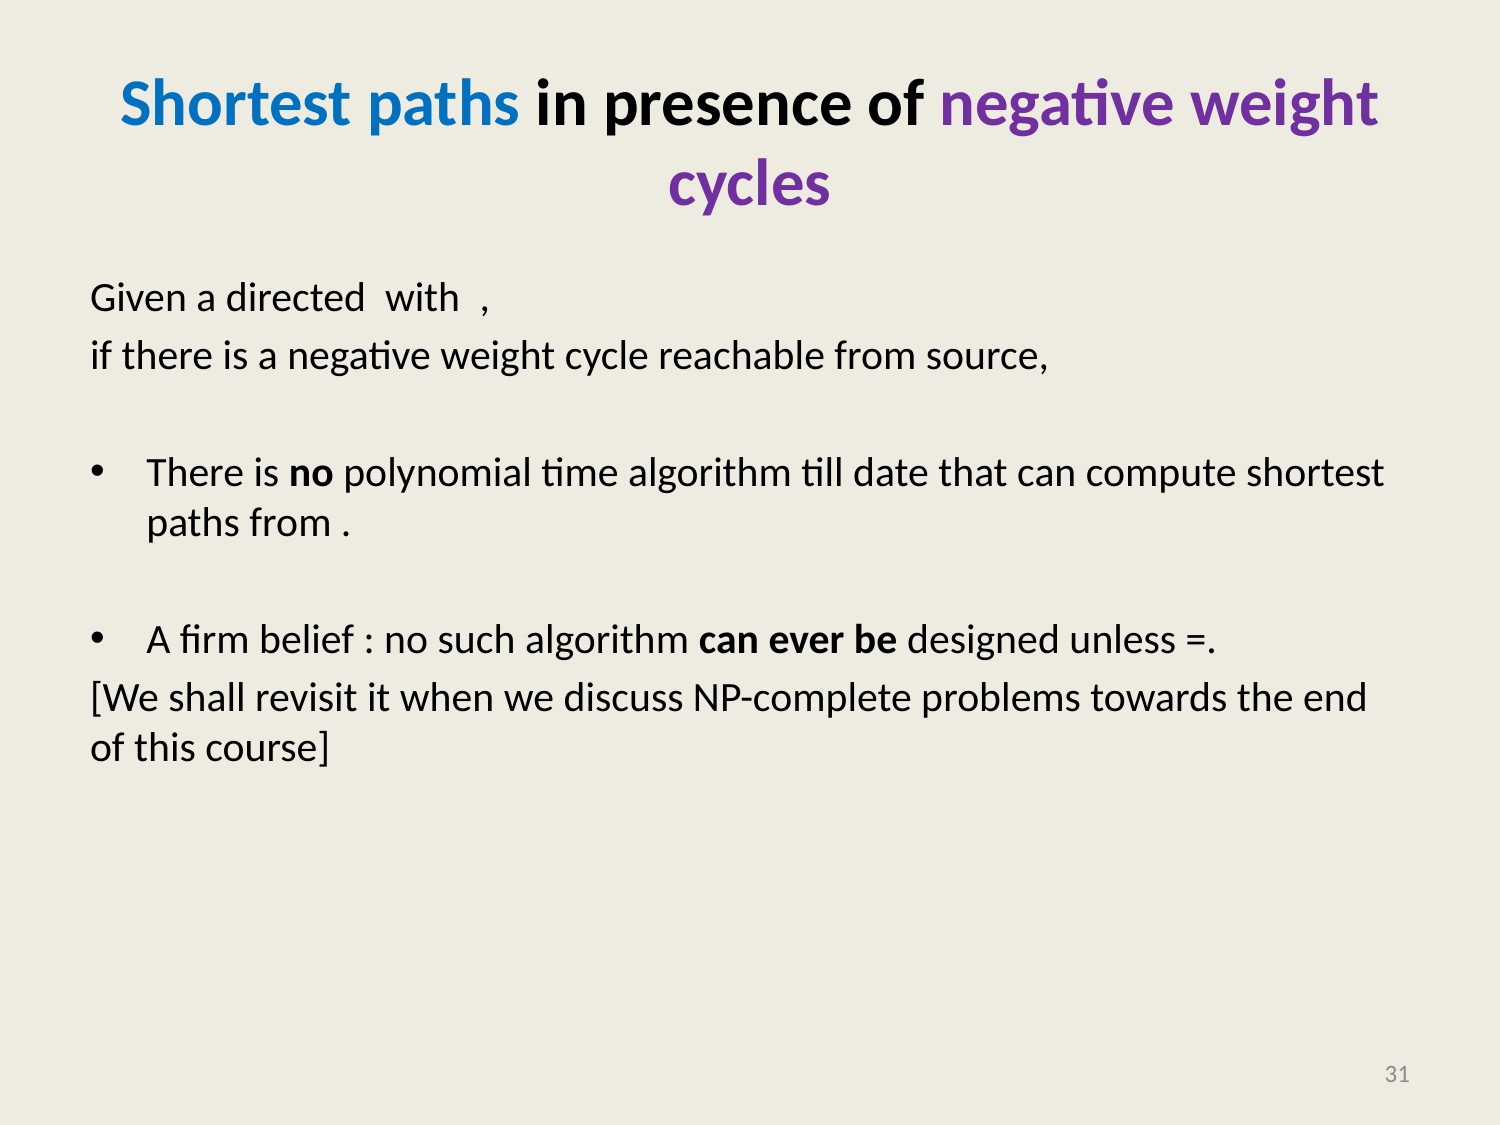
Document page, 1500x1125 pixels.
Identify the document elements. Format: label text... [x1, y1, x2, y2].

title Shortest paths in presence of negative weight cycles [75, 45, 1425, 233]
slide_number 31 [1074, 1042, 1425, 1103]
